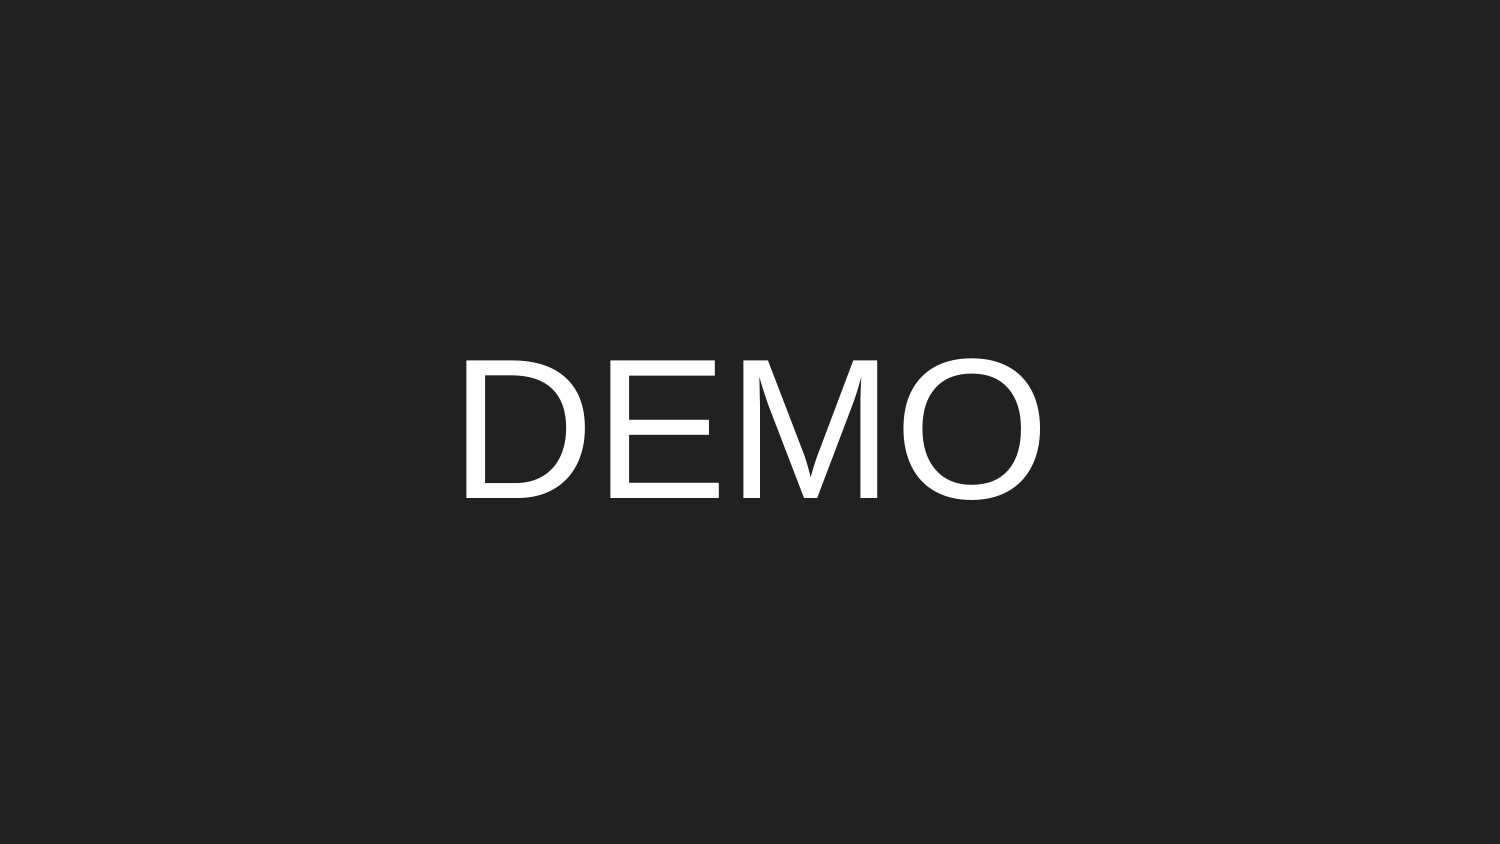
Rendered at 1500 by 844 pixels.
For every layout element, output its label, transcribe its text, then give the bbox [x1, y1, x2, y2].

title DEMO [51, 107, 1449, 729]
